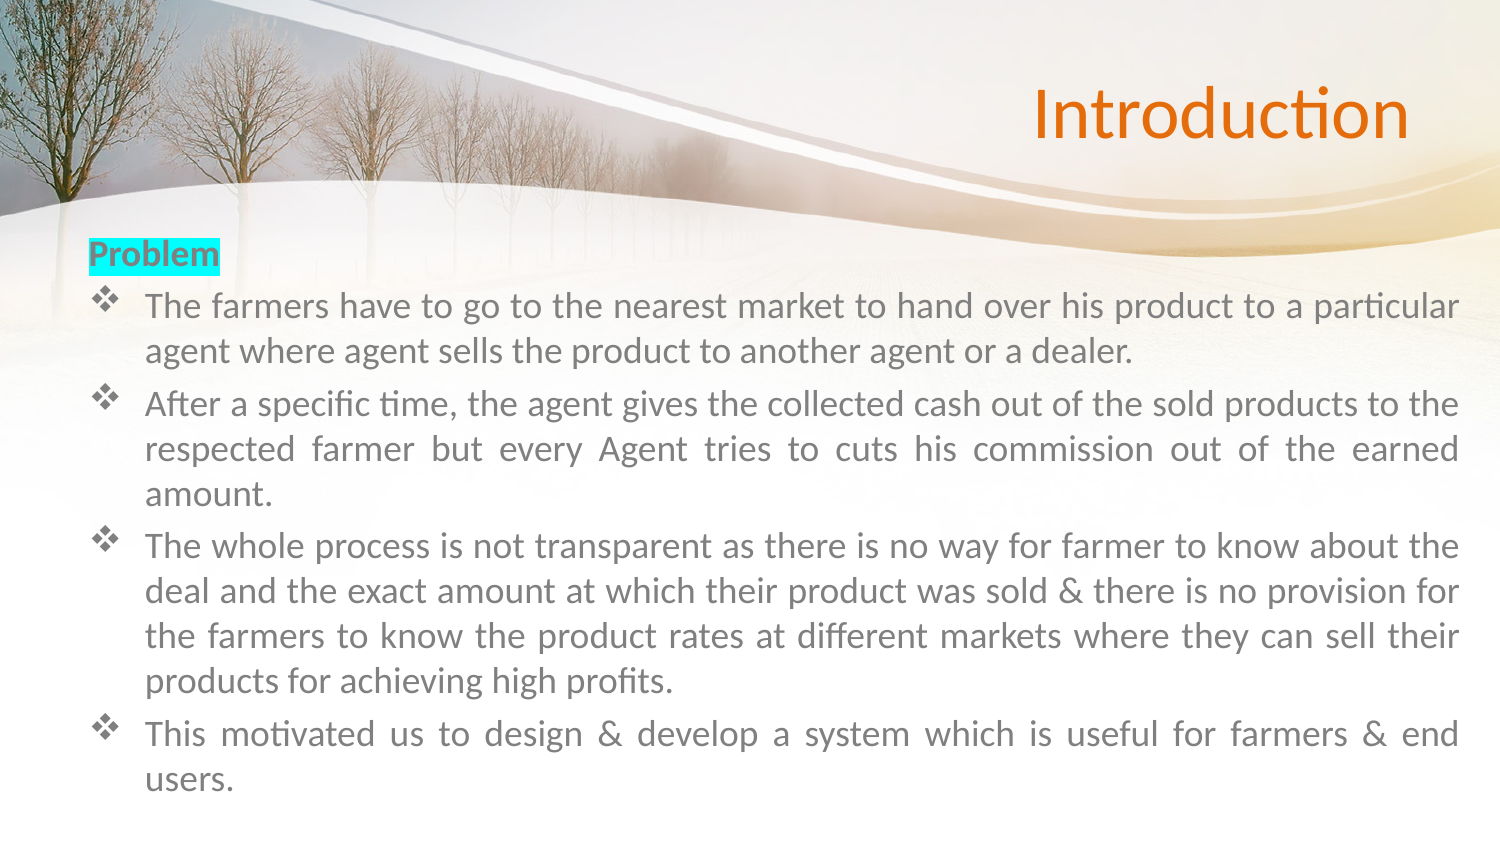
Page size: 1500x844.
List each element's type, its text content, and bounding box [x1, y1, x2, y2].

title Introduction [73, 46, 1427, 172]
picture [0, 0, 1500, 844]
list Problem The farmers have to go to the nearest market to hand over his product to a particular agent where agent sells the product to another agent or a dealer. After a specific time, the agent gives the collected cash out of the sold products to the respected farmer but every Agent tries to cuts his commission out of the earned amount. The whole process is not transparent as there is no way for farmer to know about the deal and the exact amount at which their product was sold & there is no provision for the farmers to know the product rates at different markets where they can sell their products for achieving high profits. This motivated us to design & develop a system which is useful for farmers & end users. [73, 221, 1477, 844]
